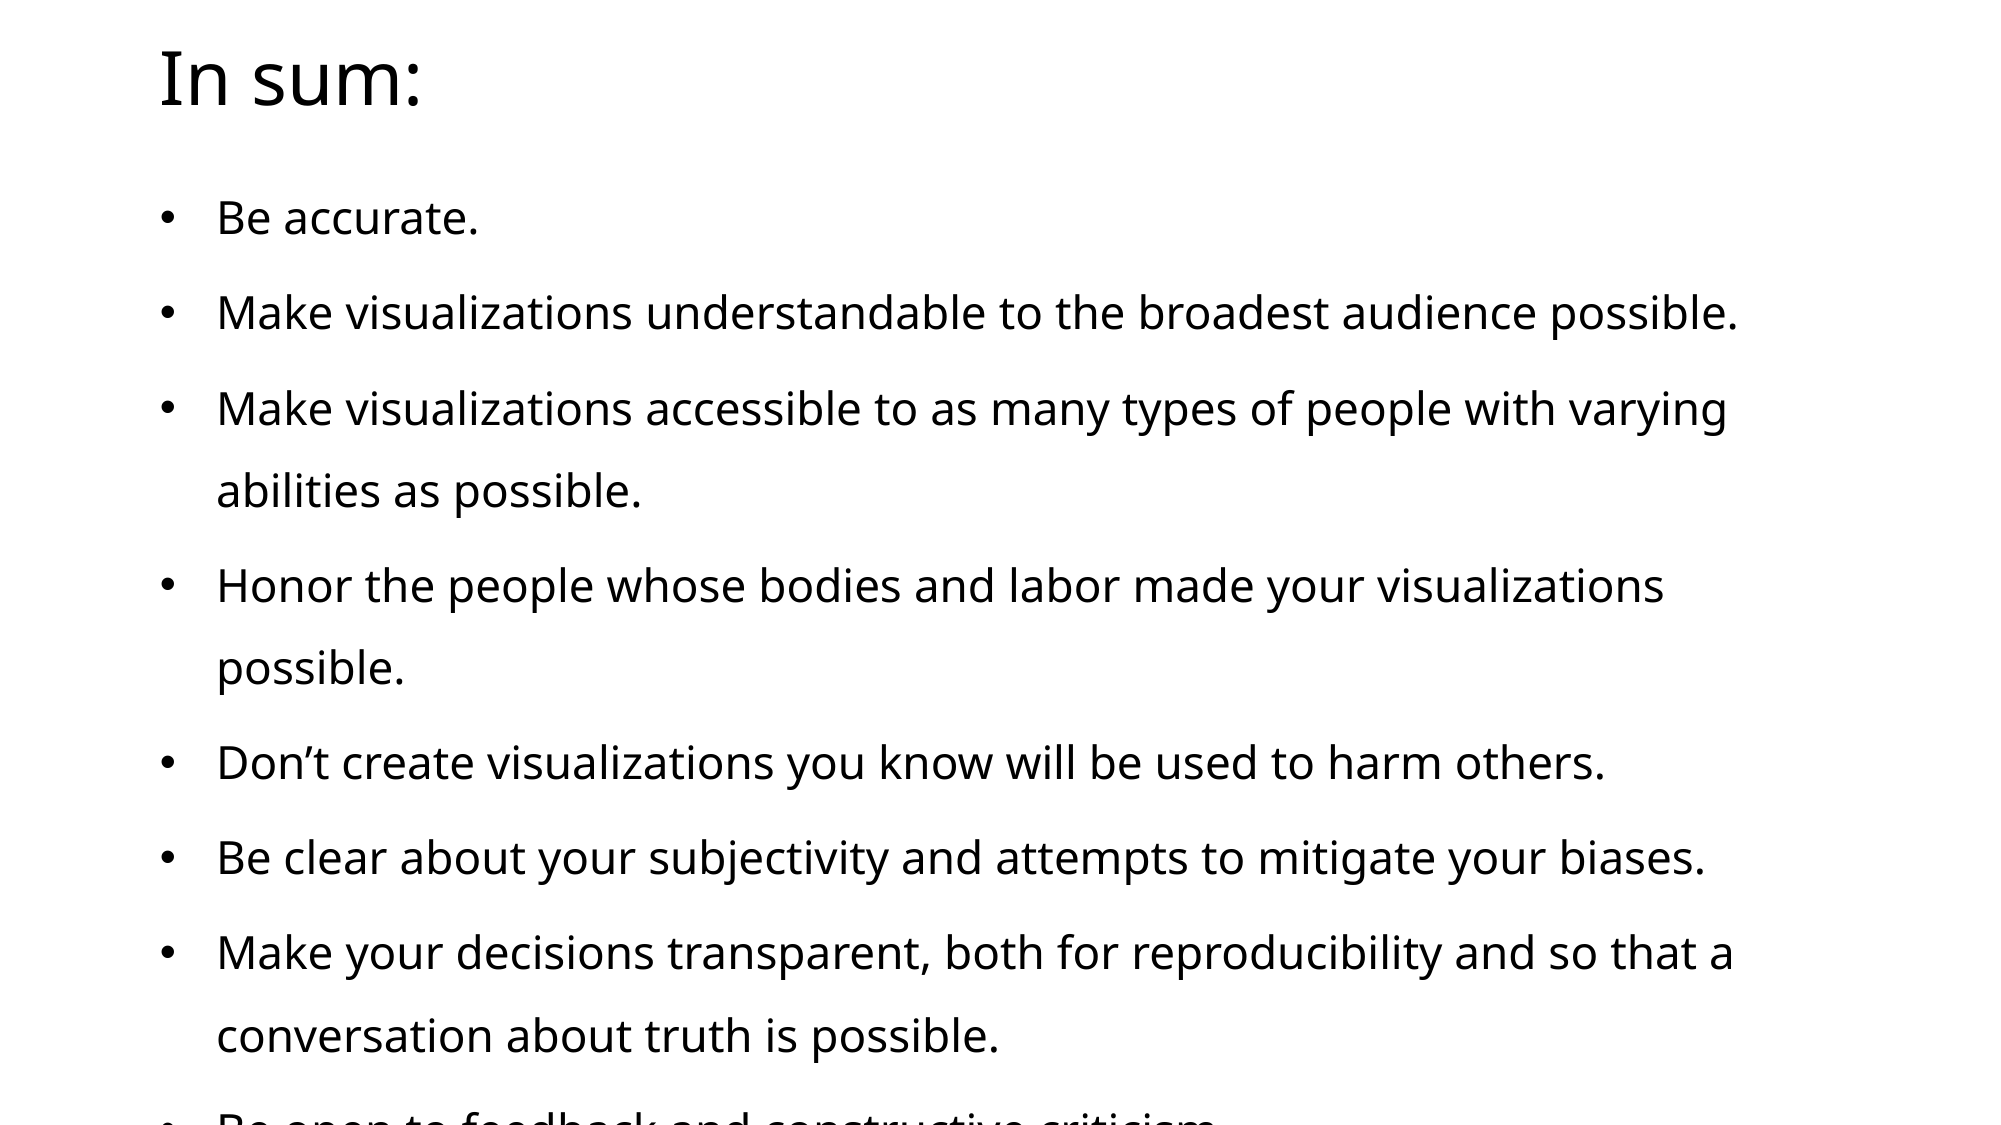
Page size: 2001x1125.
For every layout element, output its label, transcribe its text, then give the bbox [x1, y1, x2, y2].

title In sum: [145, 14, 1871, 148]
text_box Be accurate. Make visualizations understandable to the broadest audience possible. Make visualizations accessible to as many types of people with varying abilities as possible. Honor the people whose bodies and labor made your visualizations possible. Don’t create visualizations you know will be used to harm others. Be clear about your subjectivity and attempts to mitigate your biases. Make your decisions transparent, both for reproducibility and so that a conversation about truth is possible. Be open to feedback and constructive criticism. [145, 154, 1803, 1125]
